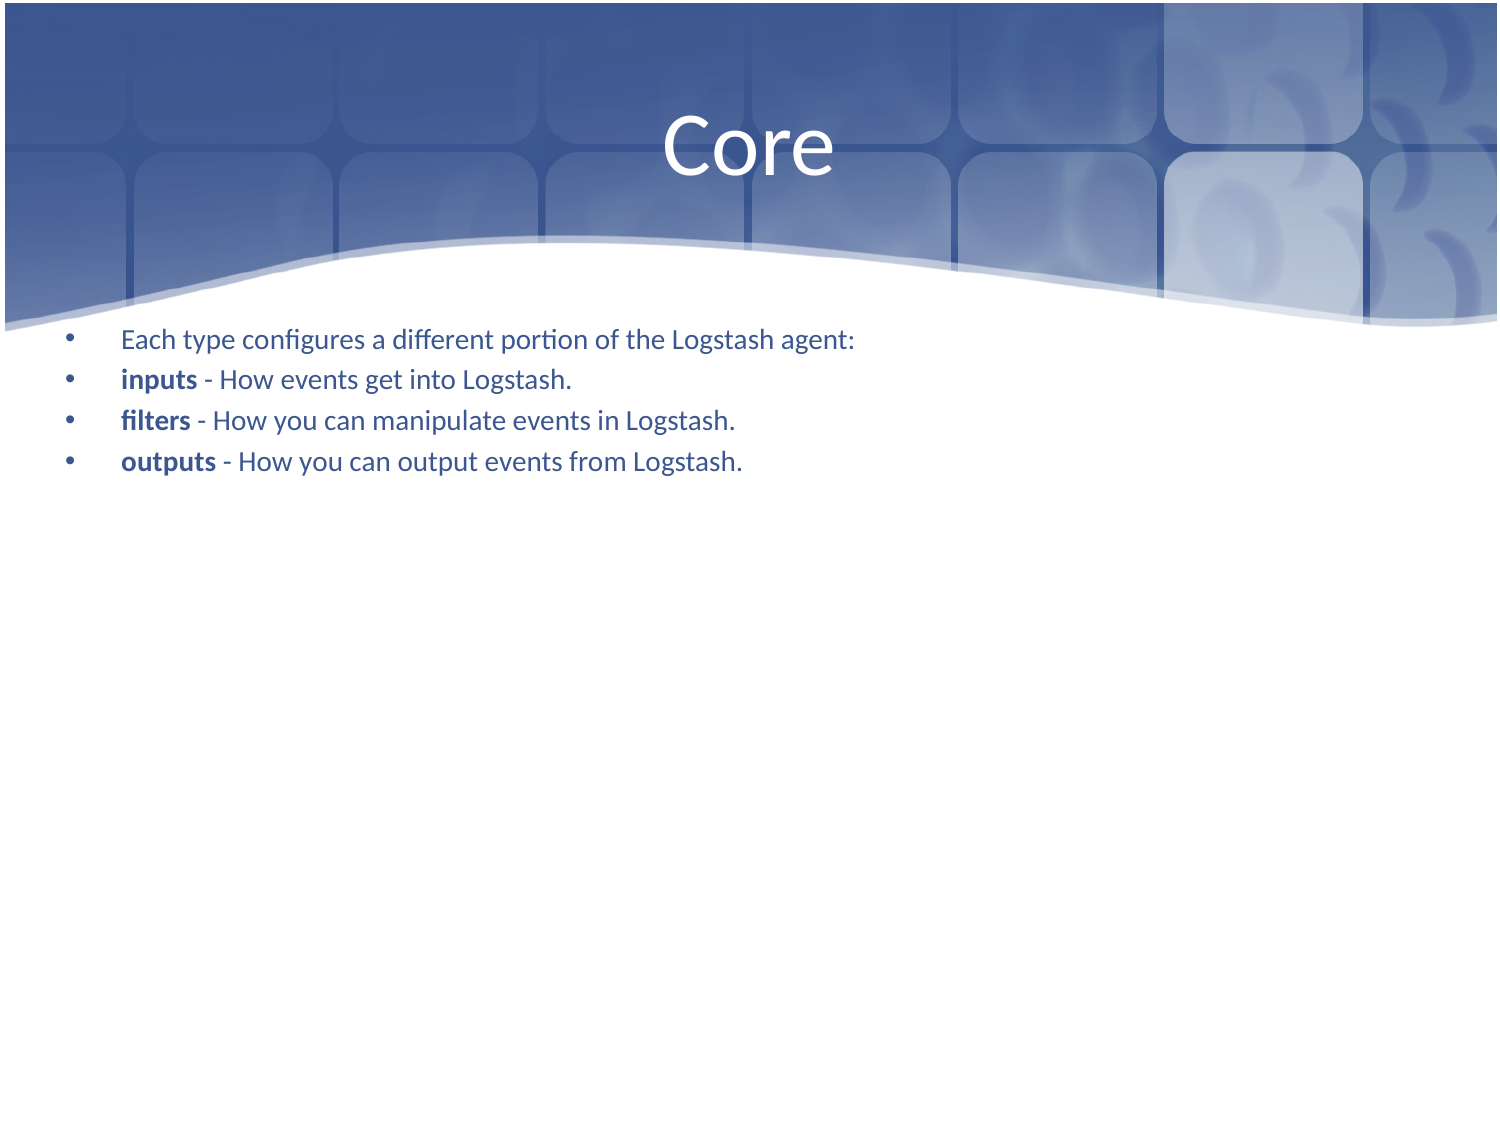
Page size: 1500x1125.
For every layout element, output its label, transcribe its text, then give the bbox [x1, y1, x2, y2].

list Each type configures a different portion of the Logstash agent: inputs - How events get into Logstash. filters - How you can manipulate events in Logstash. outputs - How you can output events from Logstash. [49, 312, 1451, 838]
picture [0, 0, 1500, 1125]
title Core [74, 44, 1426, 233]
